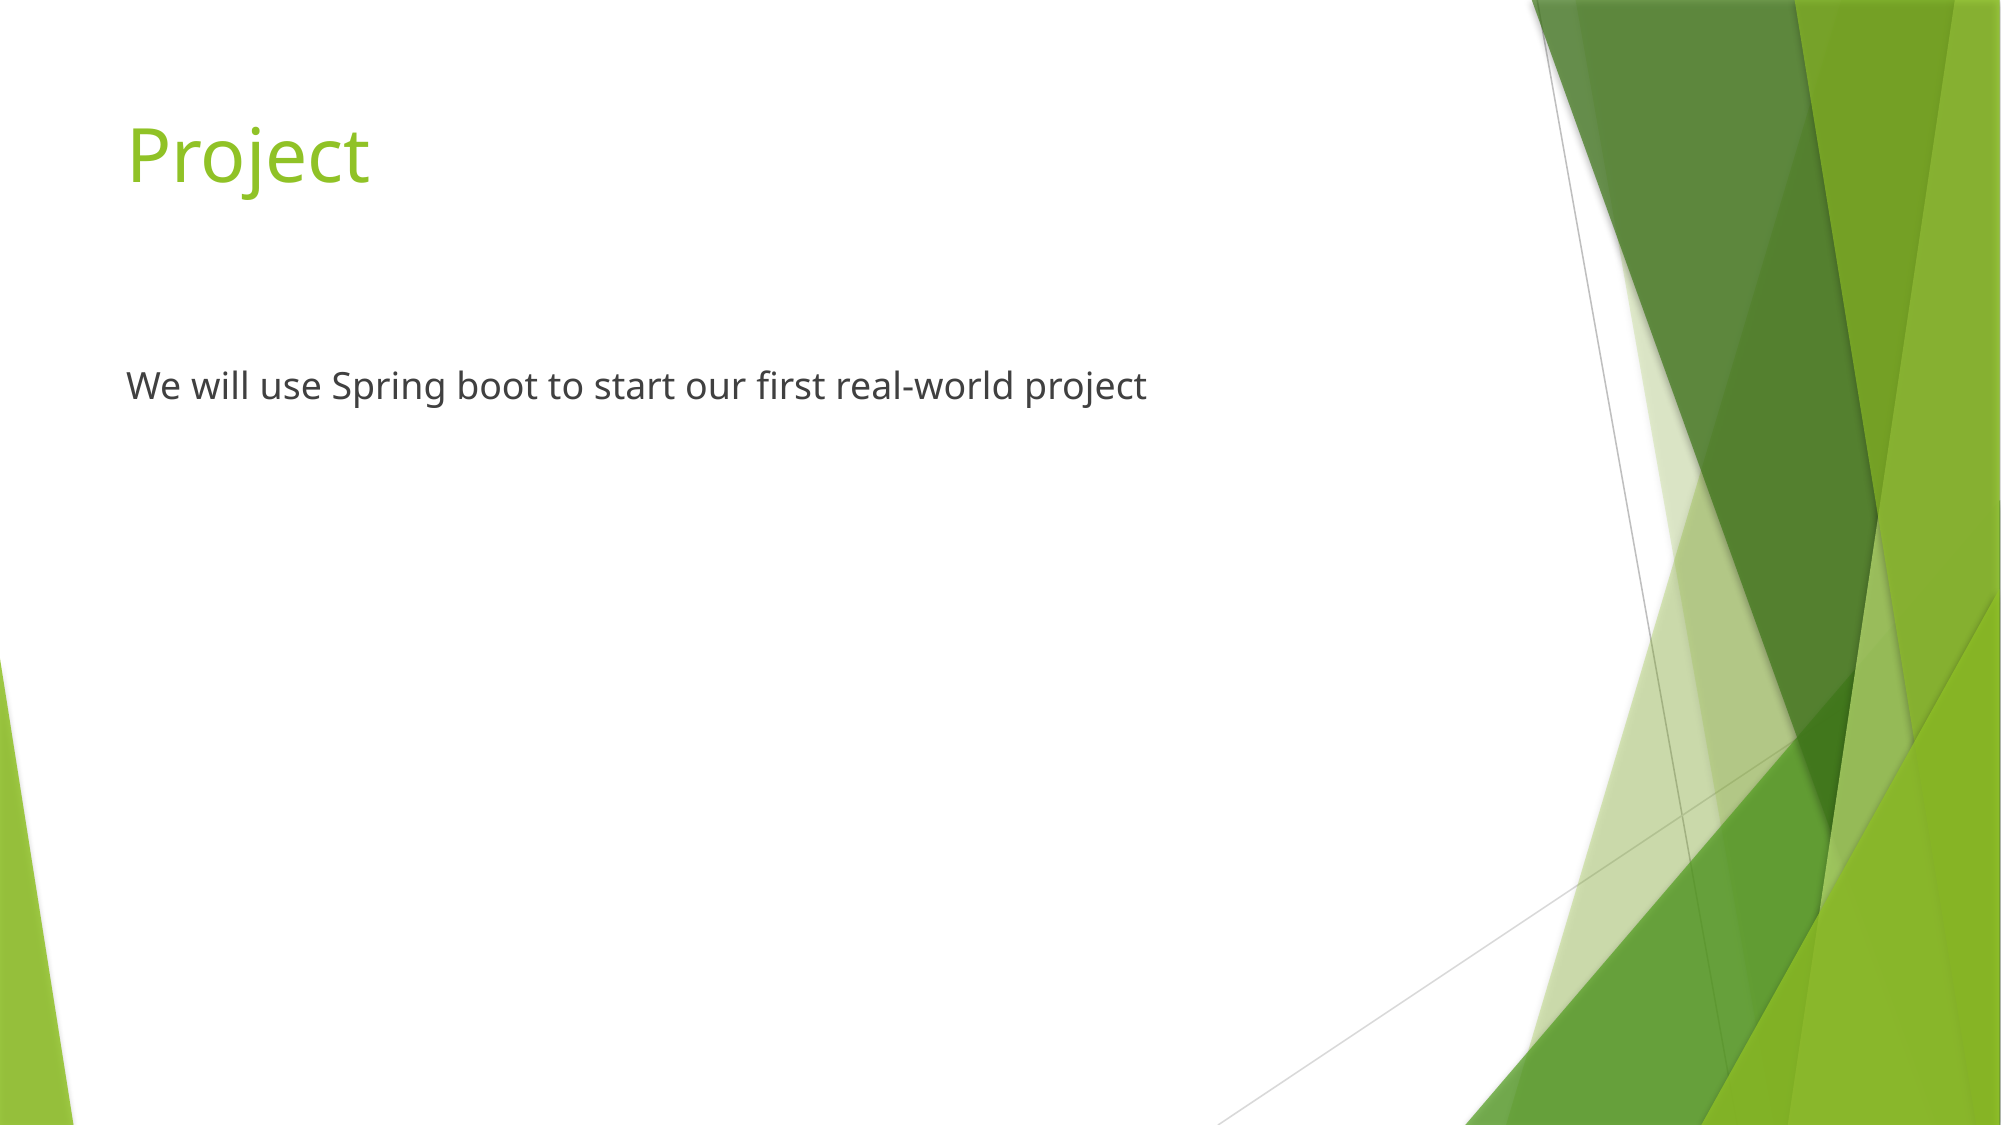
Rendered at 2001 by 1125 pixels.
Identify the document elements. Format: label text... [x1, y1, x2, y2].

title Project [111, 99, 1522, 317]
list We will use Spring boot to start our first real-world project [111, 354, 1522, 992]
